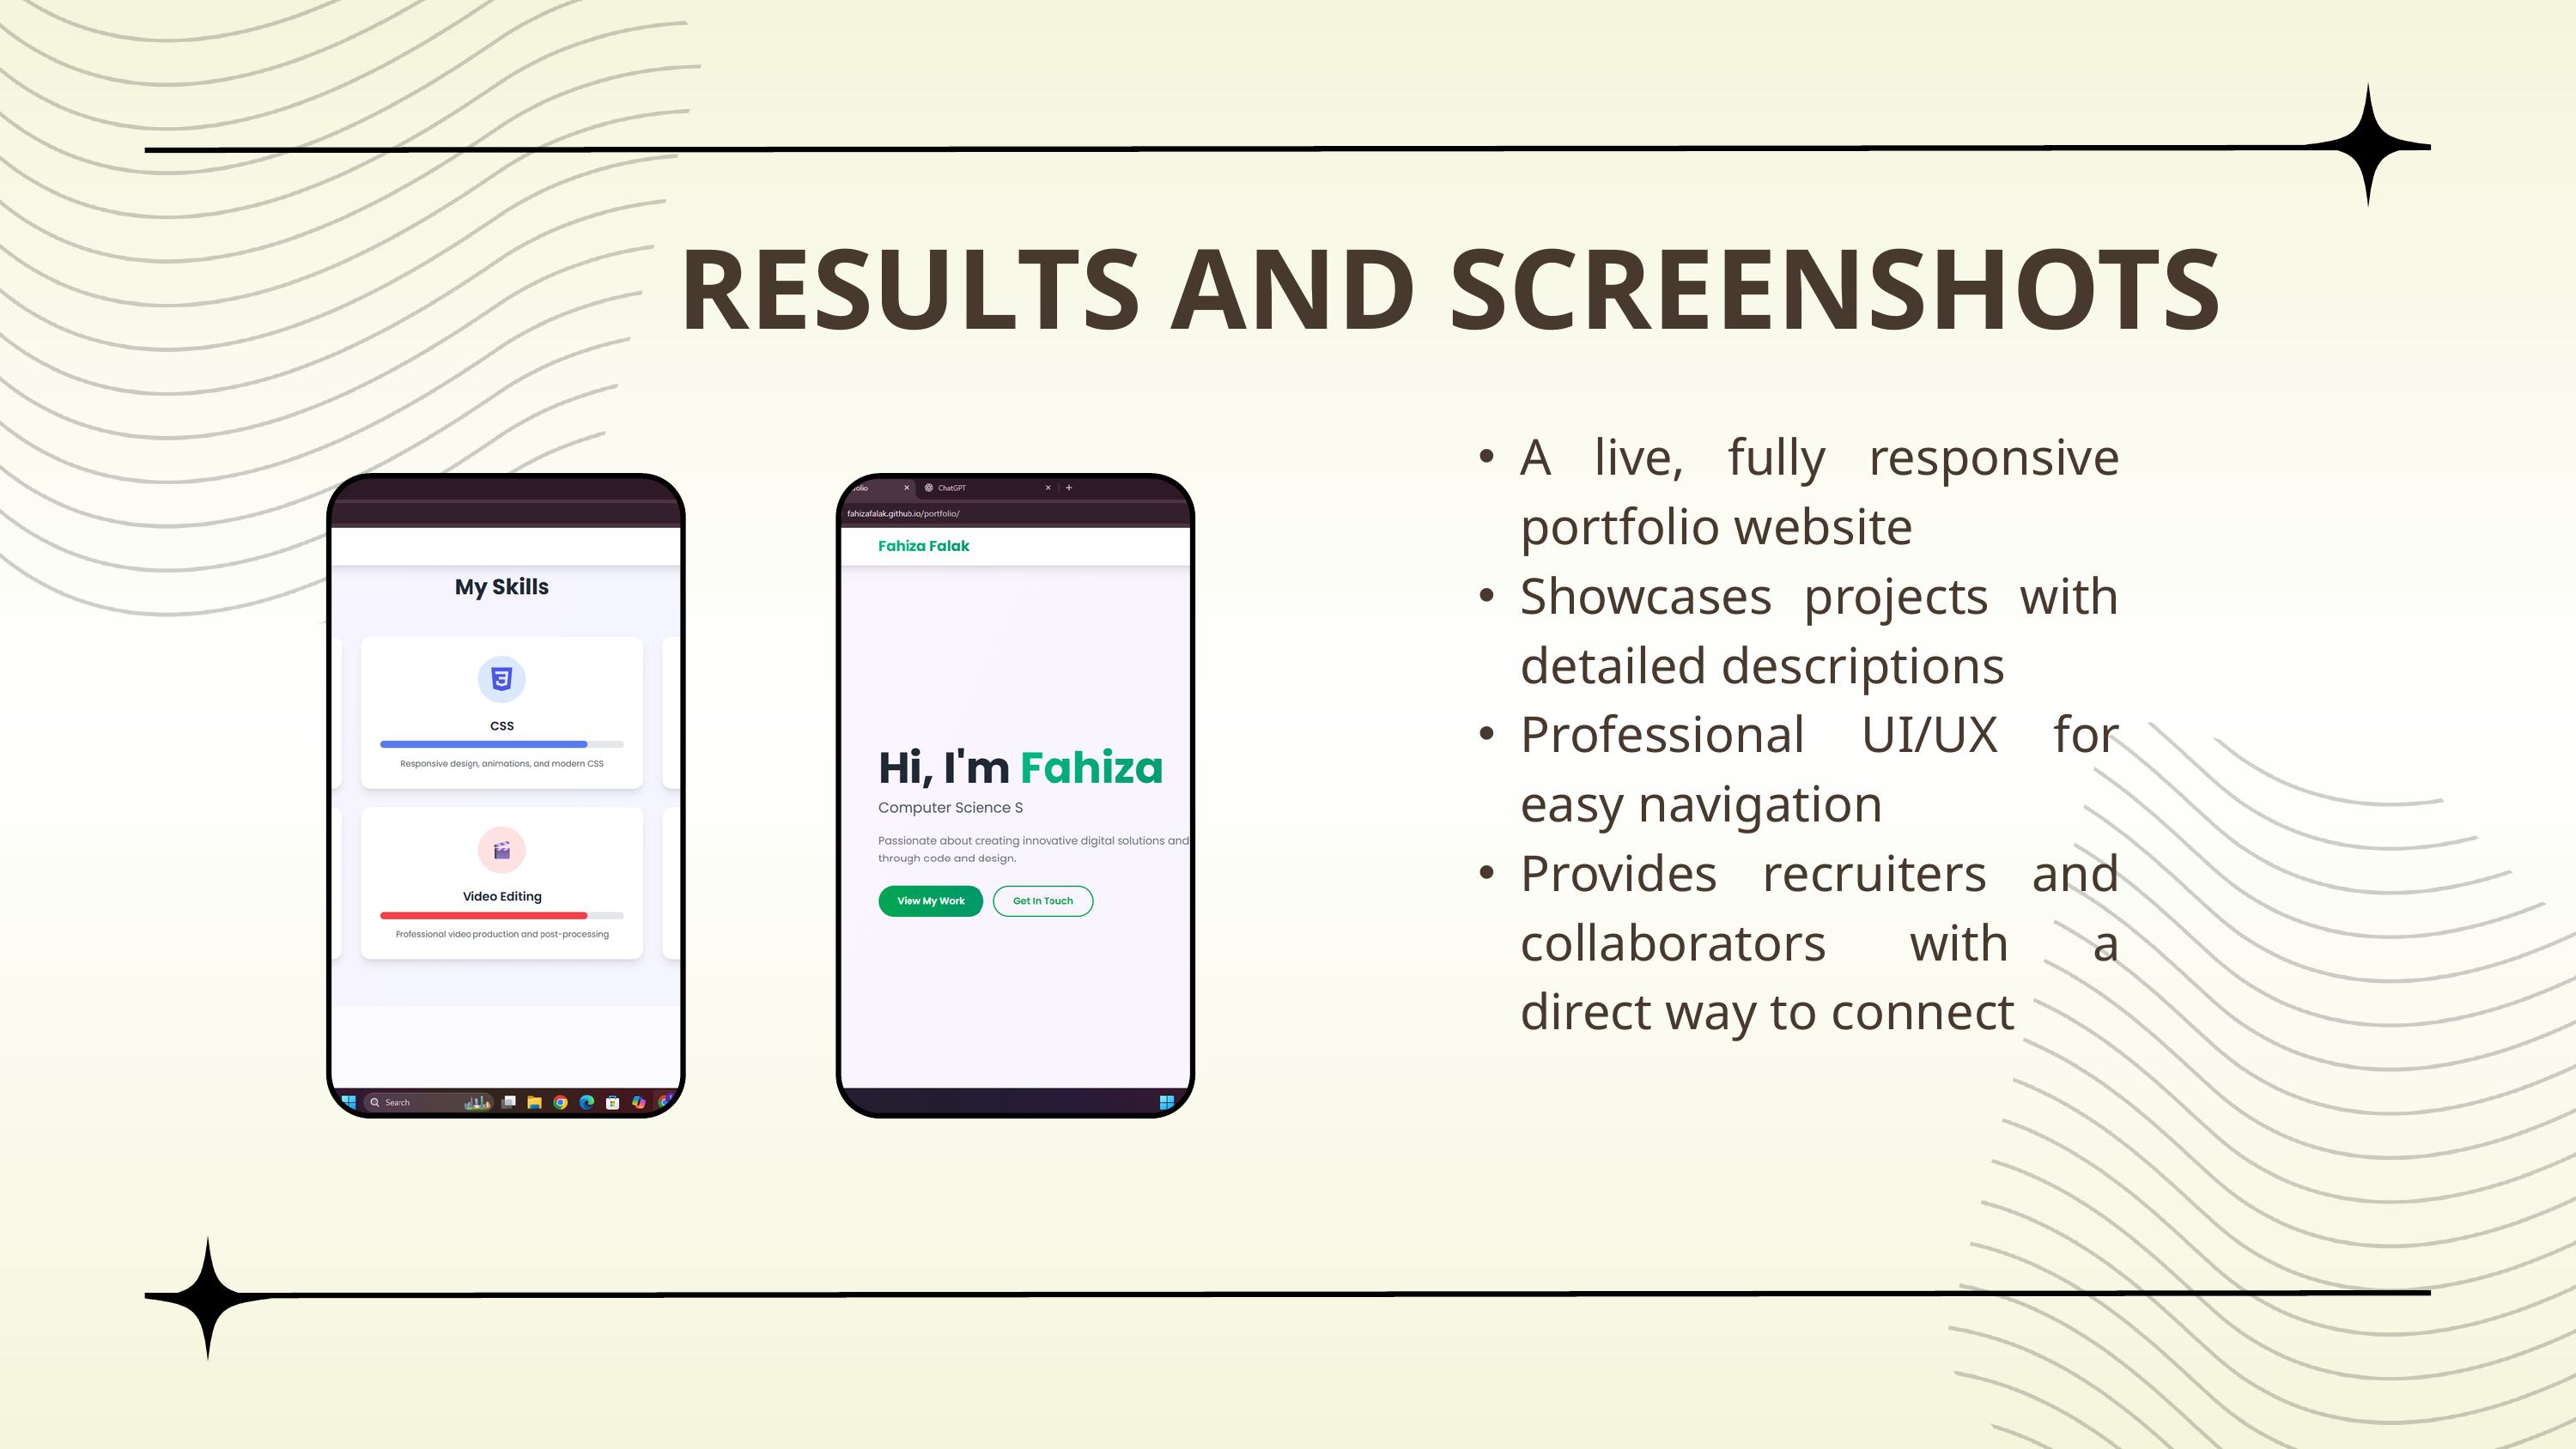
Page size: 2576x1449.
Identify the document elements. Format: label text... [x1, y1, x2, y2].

text_box RESULTS AND SCREENSHOTS [624, 196, 2247, 352]
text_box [838, 476, 1194, 1117]
text_box [144, 1296, 271, 1361]
text_box [144, 1235, 271, 1295]
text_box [328, 476, 683, 1117]
text_box [2305, 82, 2432, 209]
text_box A live, fully responsive portfolio website Showcases projects with detailed descriptions Professional UI/UX for easy navigation Provides recruiters and collaborators with a direct way to connect [1436, 415, 2122, 1110]
text_box [0, 0, 719, 671]
text_box [1917, 713, 2576, 1449]
